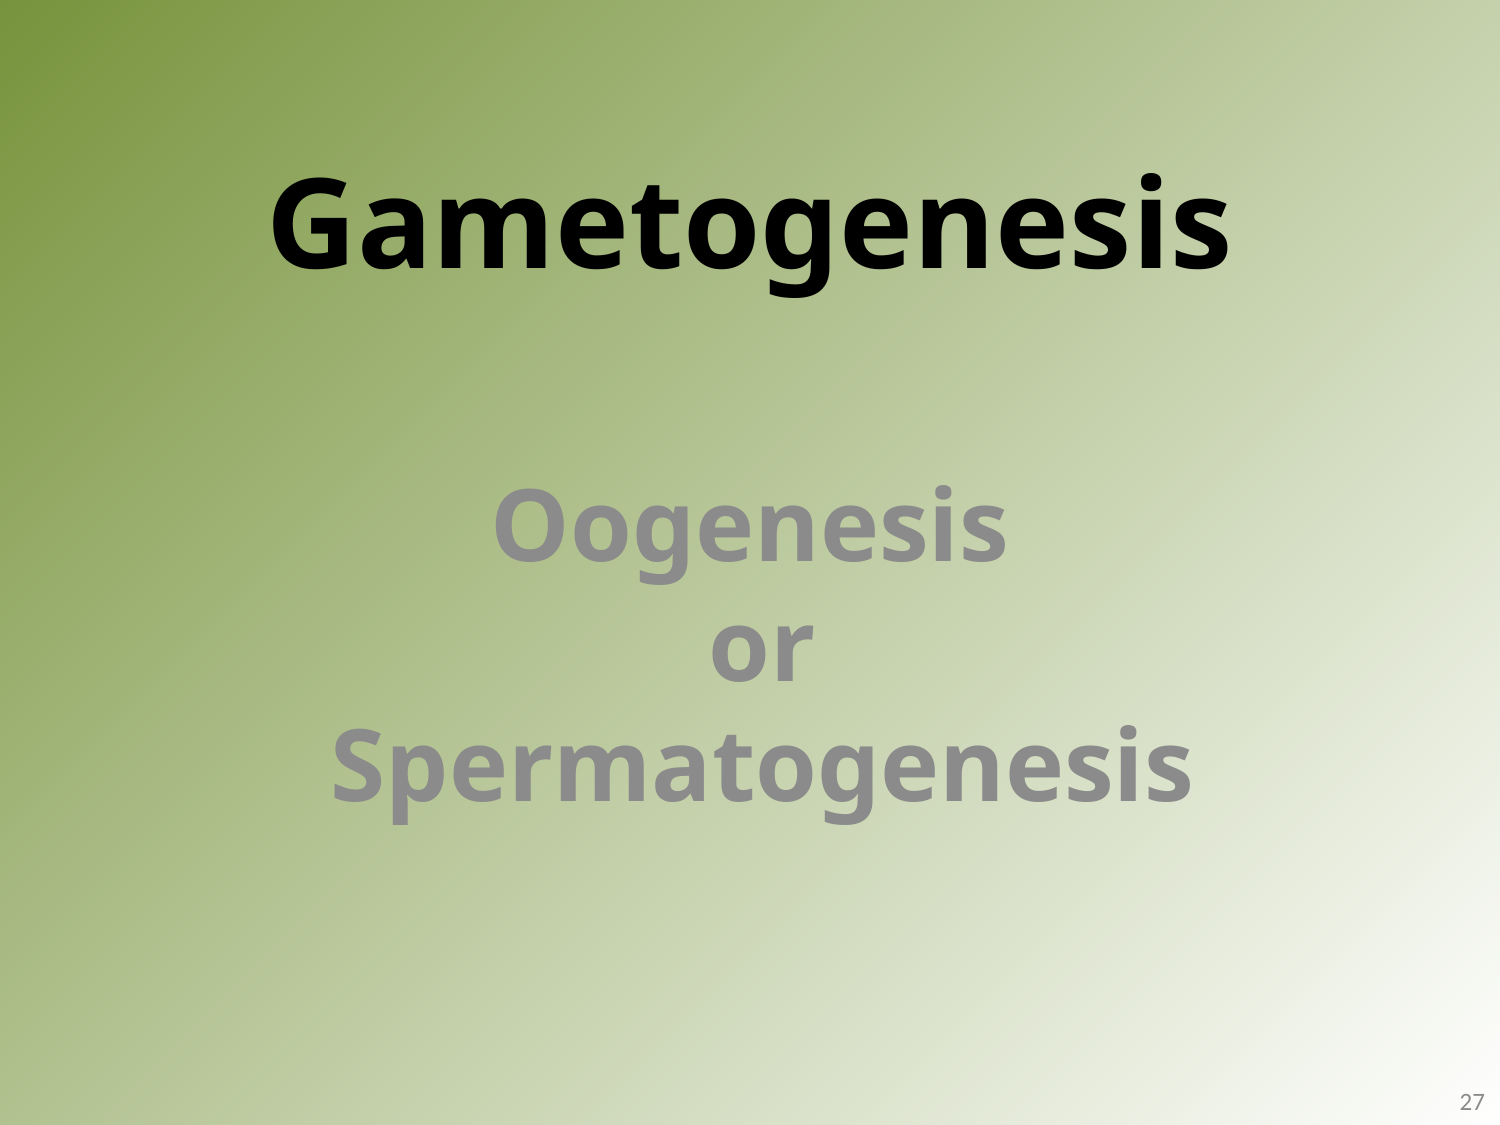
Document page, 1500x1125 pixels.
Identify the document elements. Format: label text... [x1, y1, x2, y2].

subtitle Oogenesis or Spermatogenesis [37, 453, 1463, 879]
title Gametogenesis [112, 97, 1388, 339]
slide_number 27 [1187, 1074, 1500, 1125]
